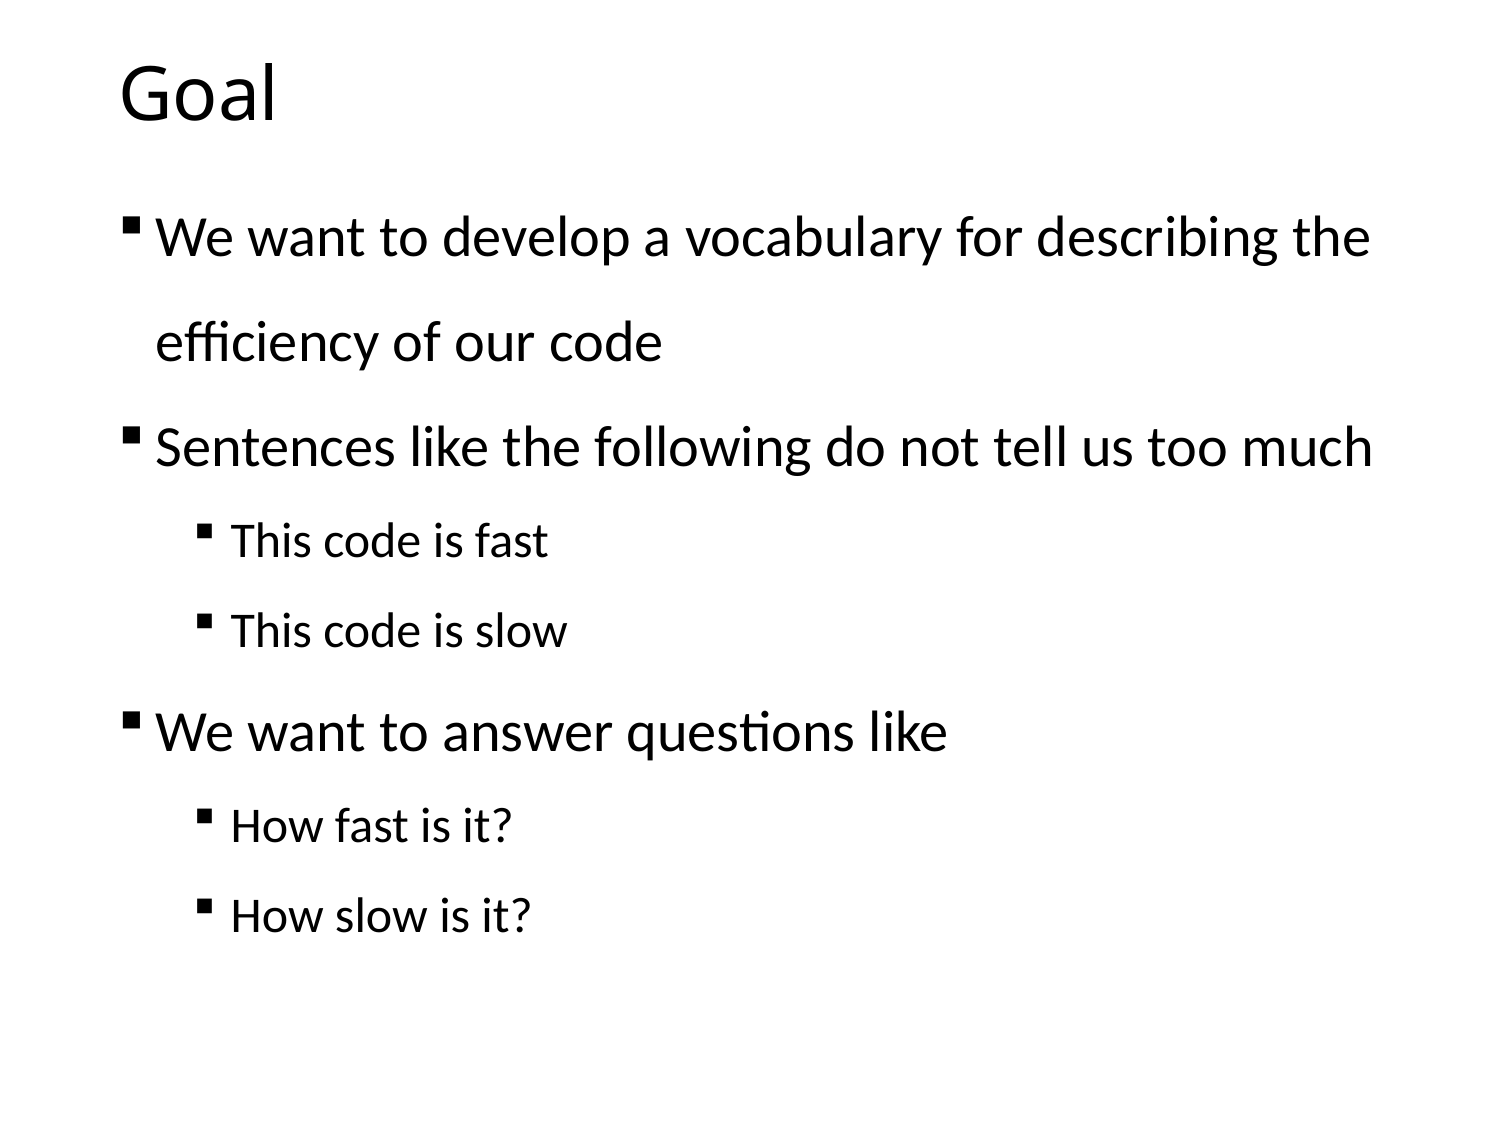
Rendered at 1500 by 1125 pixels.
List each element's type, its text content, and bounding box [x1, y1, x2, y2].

title Goal [103, 4, 1397, 155]
list We want to develop a vocabulary for describing the efficiency of our code Sentences like the following do not tell us too much This code is fast This code is slow We want to answer questions like How fast is it? How slow is it? [103, 155, 1397, 1046]
